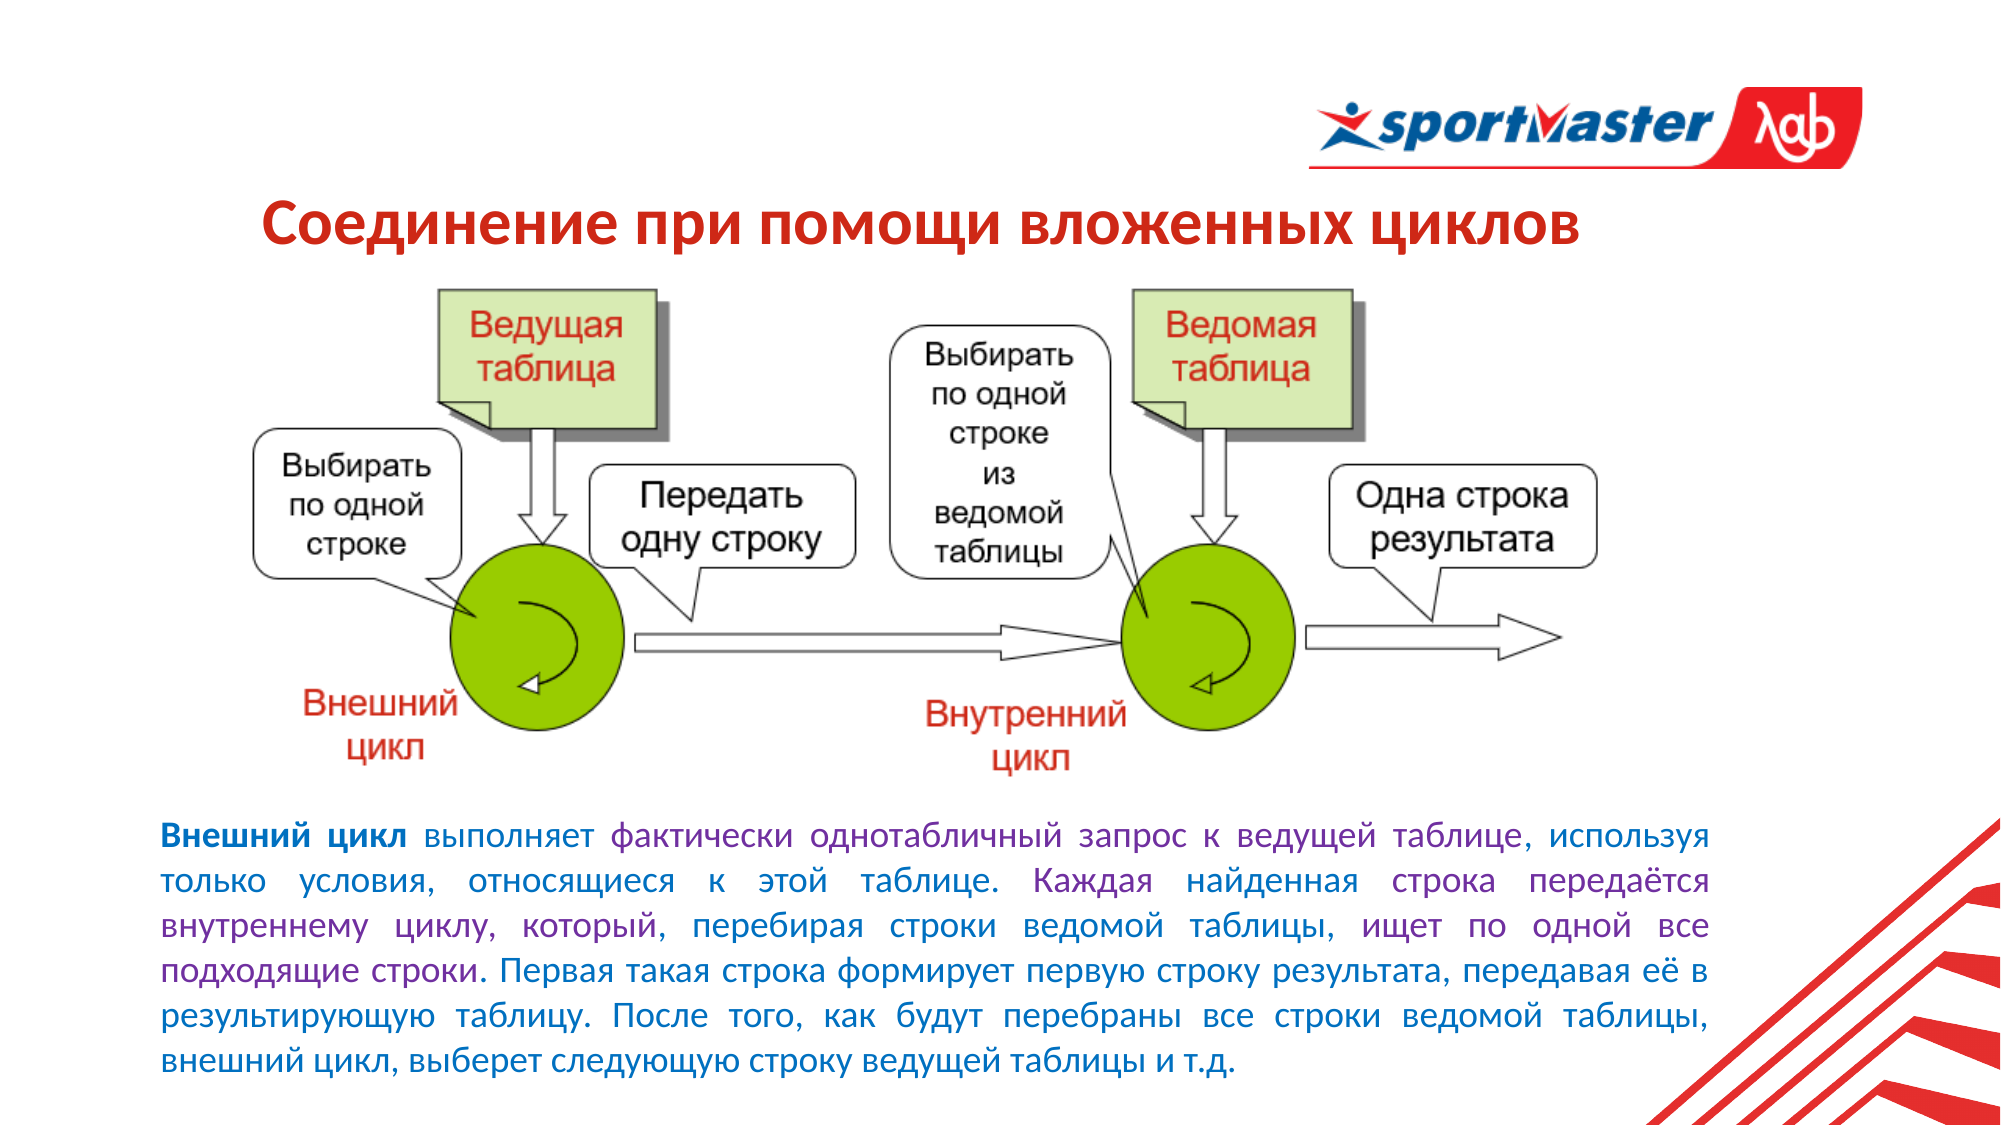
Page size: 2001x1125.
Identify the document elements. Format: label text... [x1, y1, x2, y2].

text_box Соединение при помощи вложенных циклов [238, 170, 1623, 264]
picture [231, 264, 1623, 783]
picture [1609, 808, 2001, 1125]
text_box Внешний цикл выполняет фактически однотабличный запрос к ведущей таблице, используя только условия, относящиеся к этой таблице. Каждая найденная строка передаётся внутреннему циклу, который, перебирая строки ведомой таблицы, ищет по одной все подходящие строки. Первая такая строка формирует первую строку результата, передавая её в результирующую таблицу. После того, как будут перебраны все строки ведомой таблицы, внешний цикл, выберет следующую строку ведущей таблицы и т.д. [145, 802, 1725, 1088]
